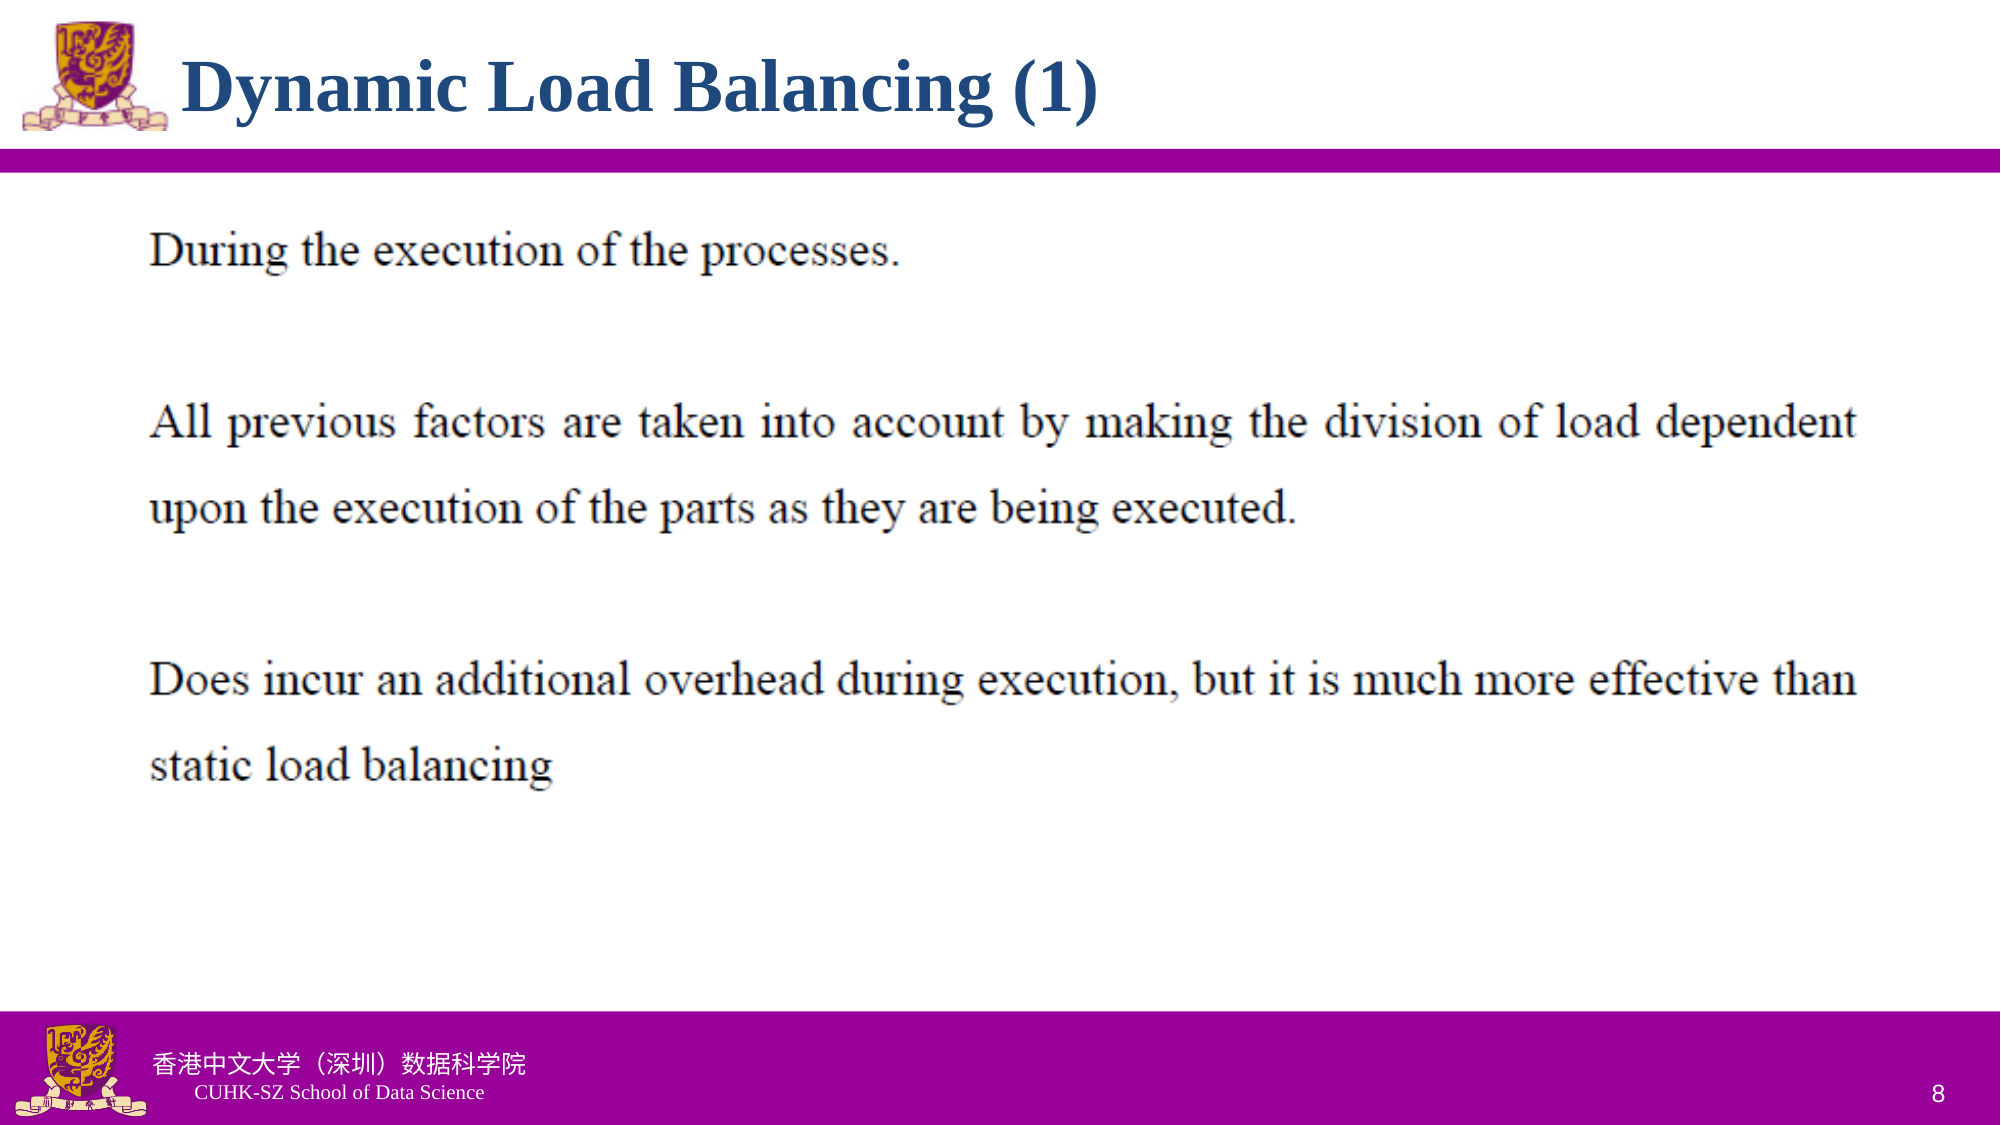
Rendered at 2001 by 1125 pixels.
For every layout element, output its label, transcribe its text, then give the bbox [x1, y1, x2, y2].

picture [124, 214, 1890, 822]
slide_number 8 [1493, 1070, 1961, 1125]
picture [14, 1023, 149, 1117]
title Dynamic Load Balancing (1) [166, 24, 1739, 139]
picture [21, 20, 173, 131]
